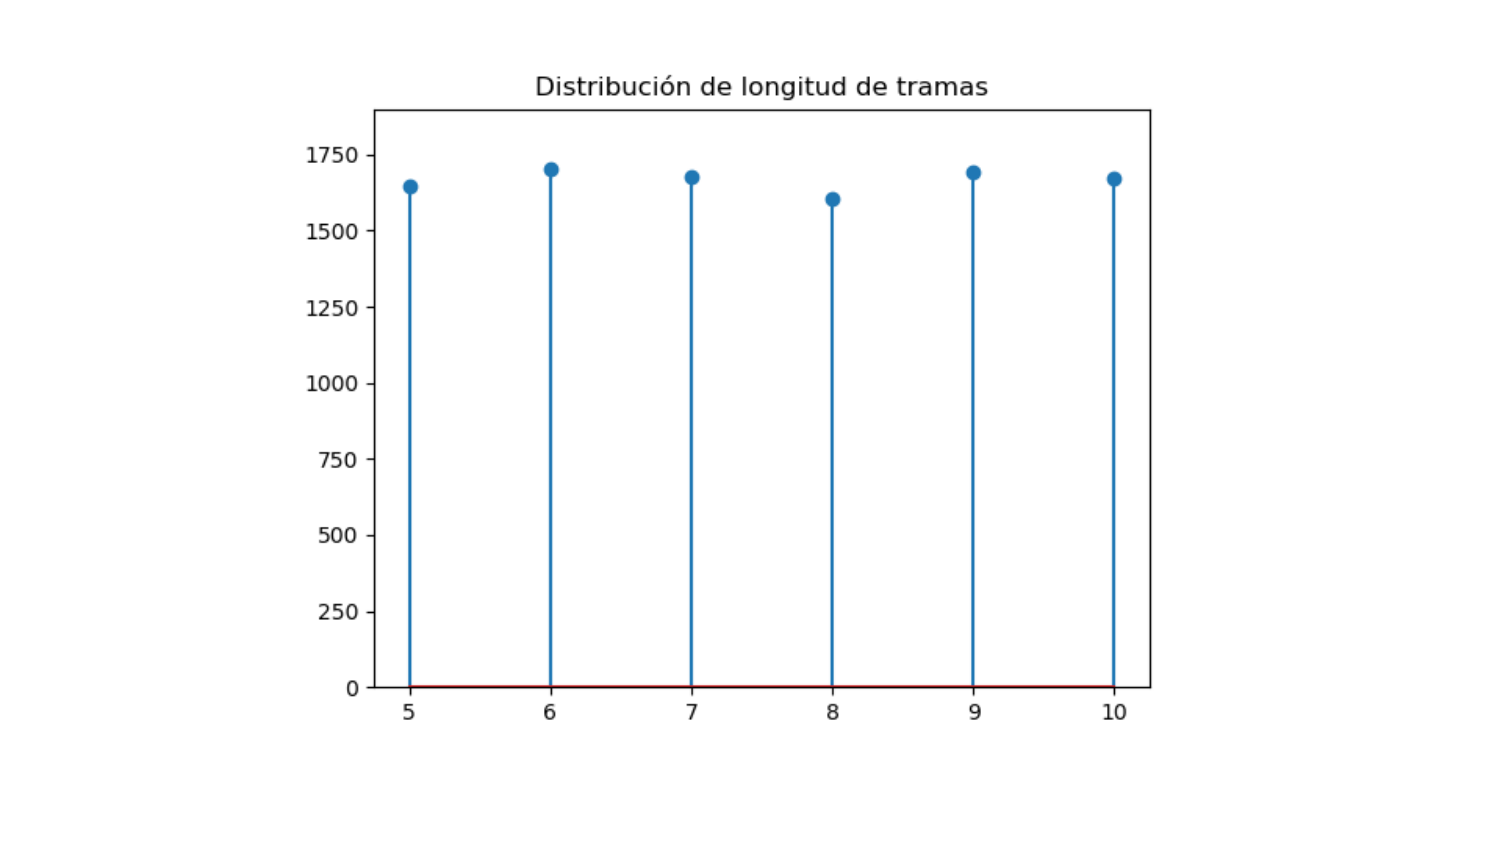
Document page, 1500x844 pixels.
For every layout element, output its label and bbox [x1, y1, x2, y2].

picture [249, 19, 1251, 771]
